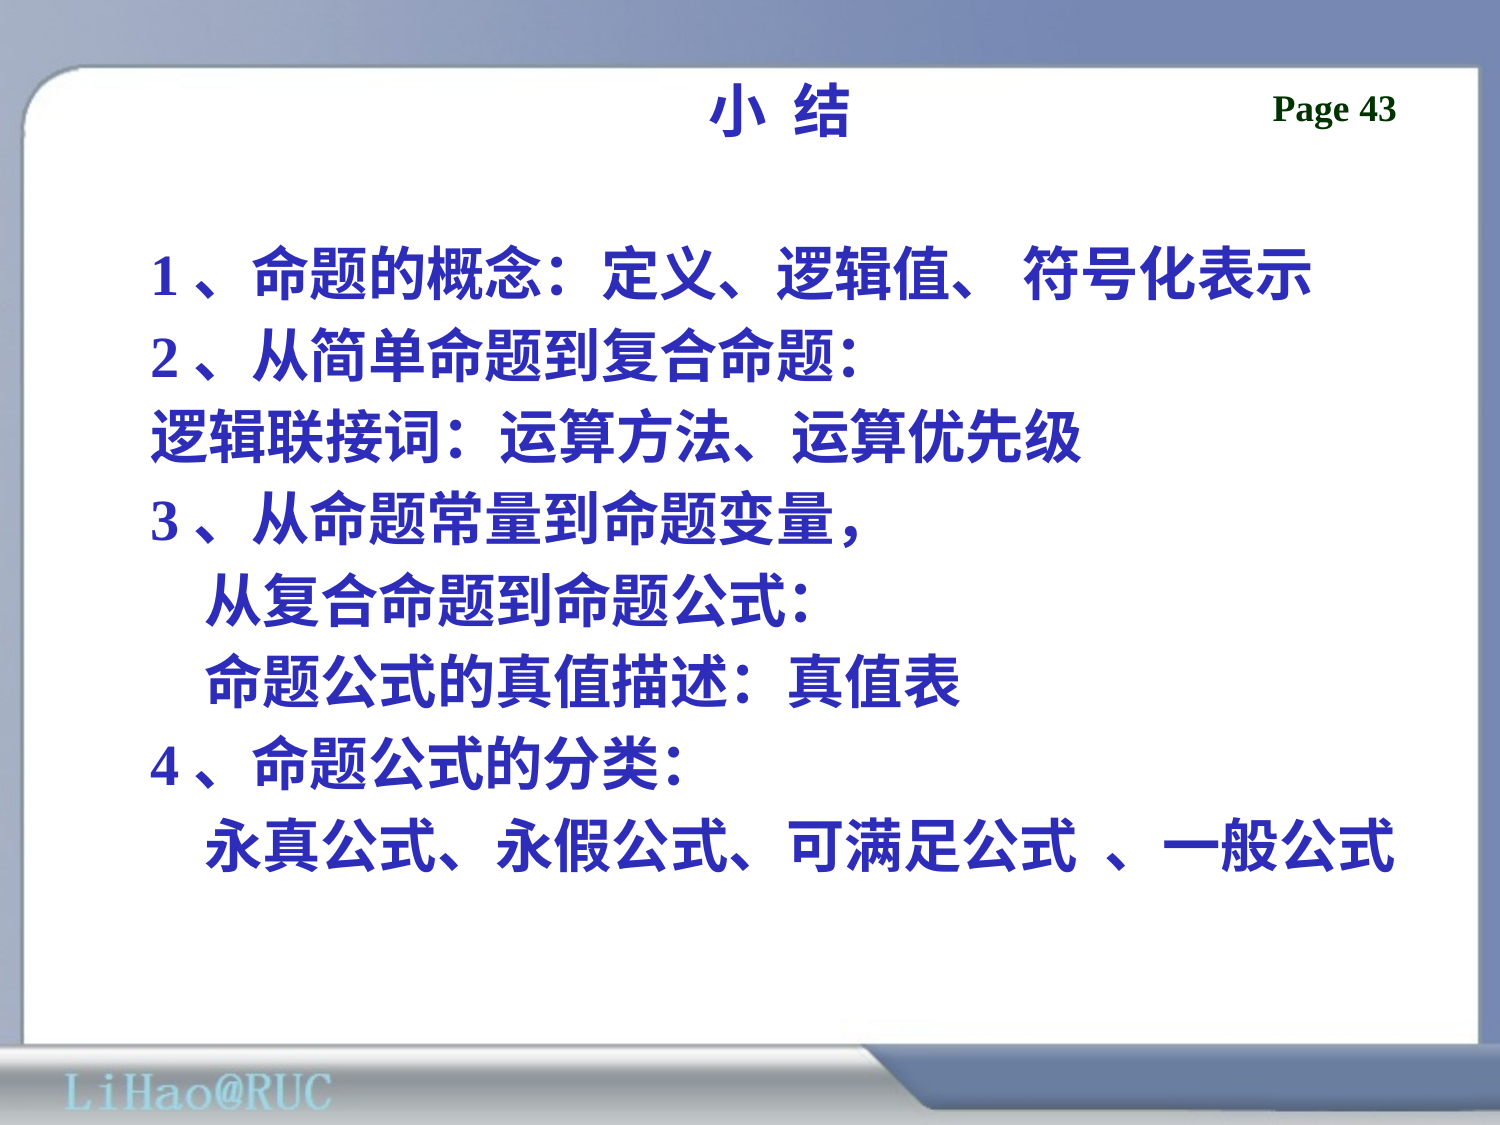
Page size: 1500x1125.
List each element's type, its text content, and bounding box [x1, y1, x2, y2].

picture [0, 0, 1500, 1125]
list 小 结 1、命题的概念：定义、逻辑值、 符号化表示 2、从简单命题到复合命题： 逻辑联接词：运算方法、运算优先级 3、从命题常量到命题变量， 从复合命题到命题公式： 命题公式的真值描述：真值表 4、命题公式的分类： 永真公式、永假公式、可满足公式 、一般公式 [87, 66, 1425, 904]
